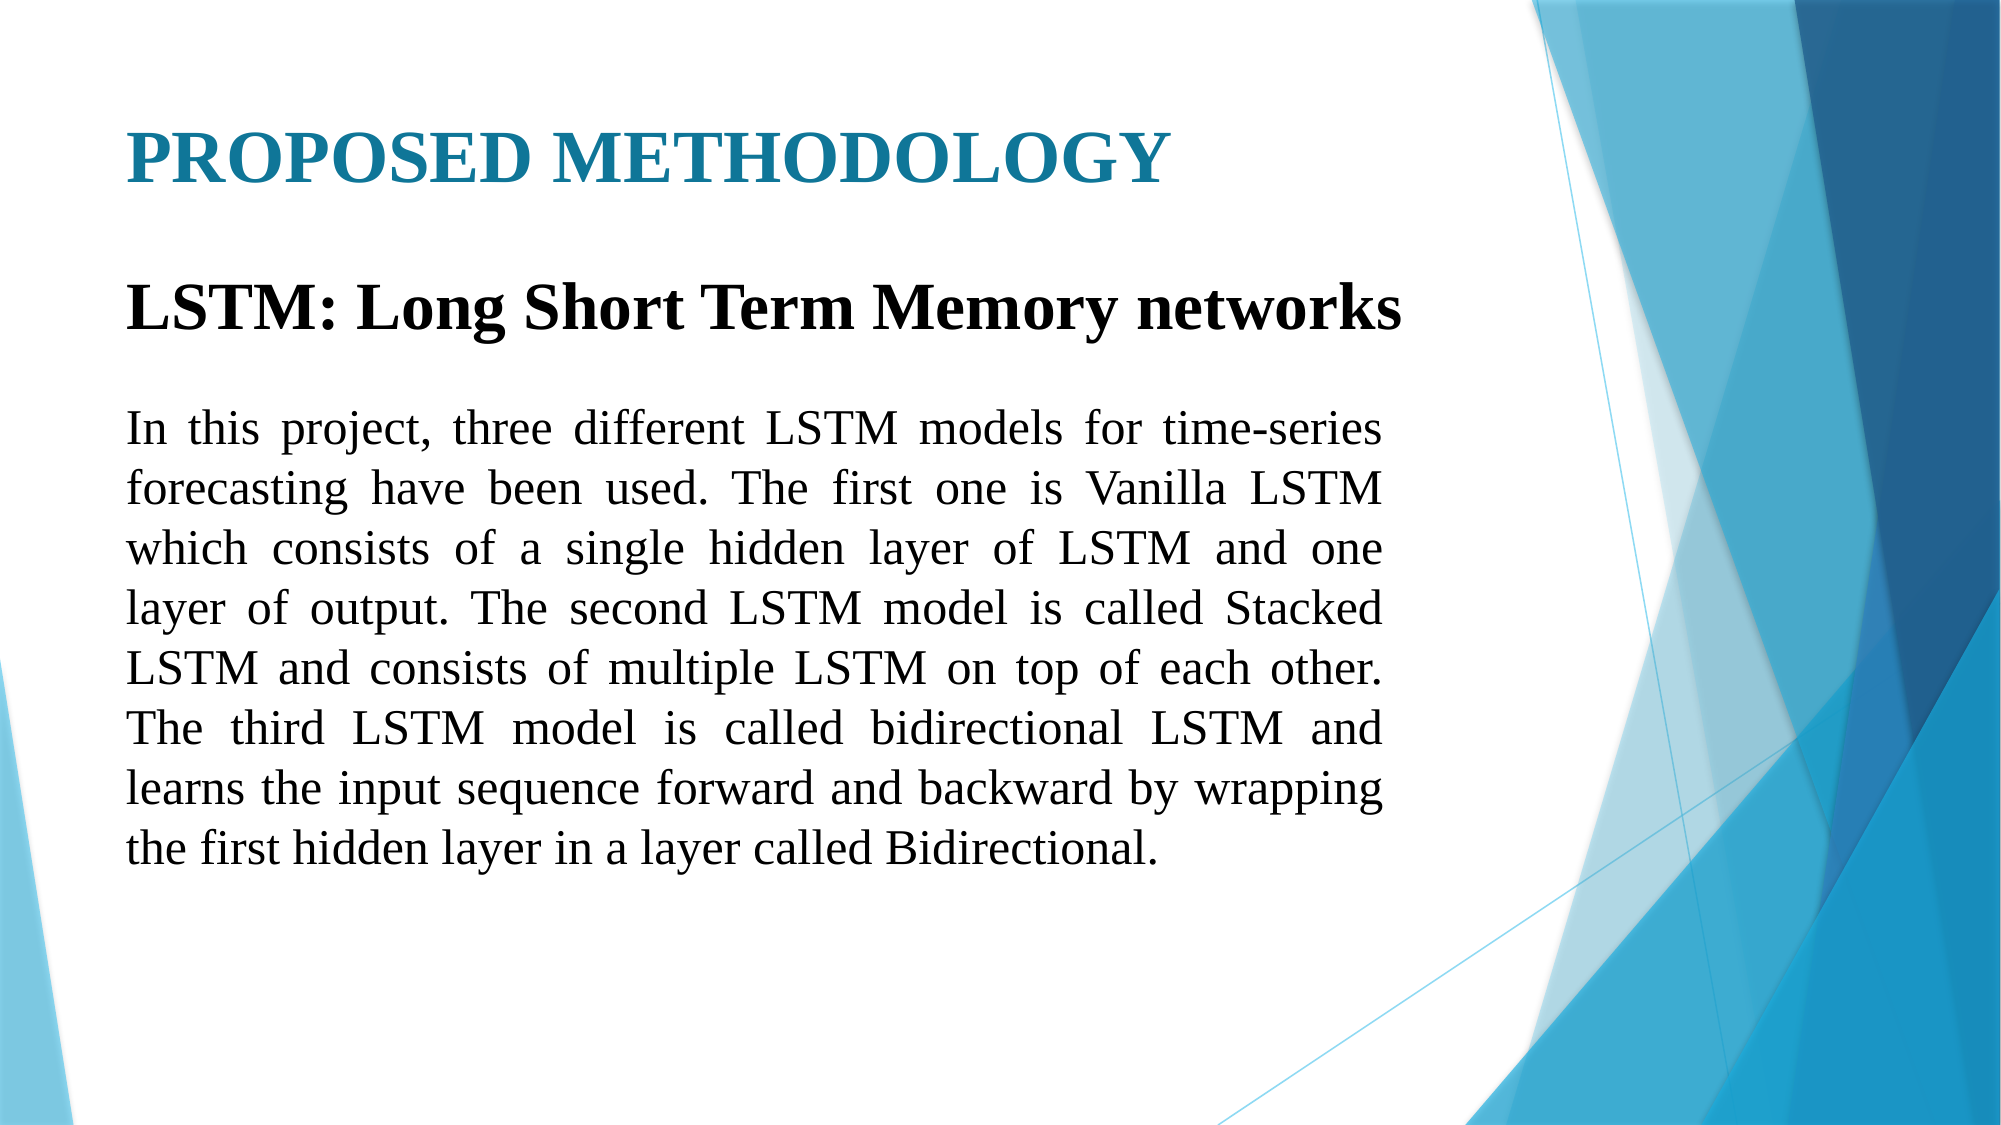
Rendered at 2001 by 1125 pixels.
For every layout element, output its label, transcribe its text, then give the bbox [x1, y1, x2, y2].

title PROPOSED METHODOLOGY [111, 99, 1522, 317]
text_box In this project, three different LSTM models for time-series forecasting have been used. The first one is Vanilla LSTM which consists of a single hidden layer of LSTM and one layer of output. The second LSTM model is called Stacked LSTM and consists of multiple LSTM on top of each other. The third LSTM model is called bidirectional LSTM and learns the input sequence forward and backward by wrapping the first hidden layer in a layer called Bidirectional. [111, 387, 1399, 928]
list LSTM: Long Short Term Memory networks [111, 254, 1661, 406]
